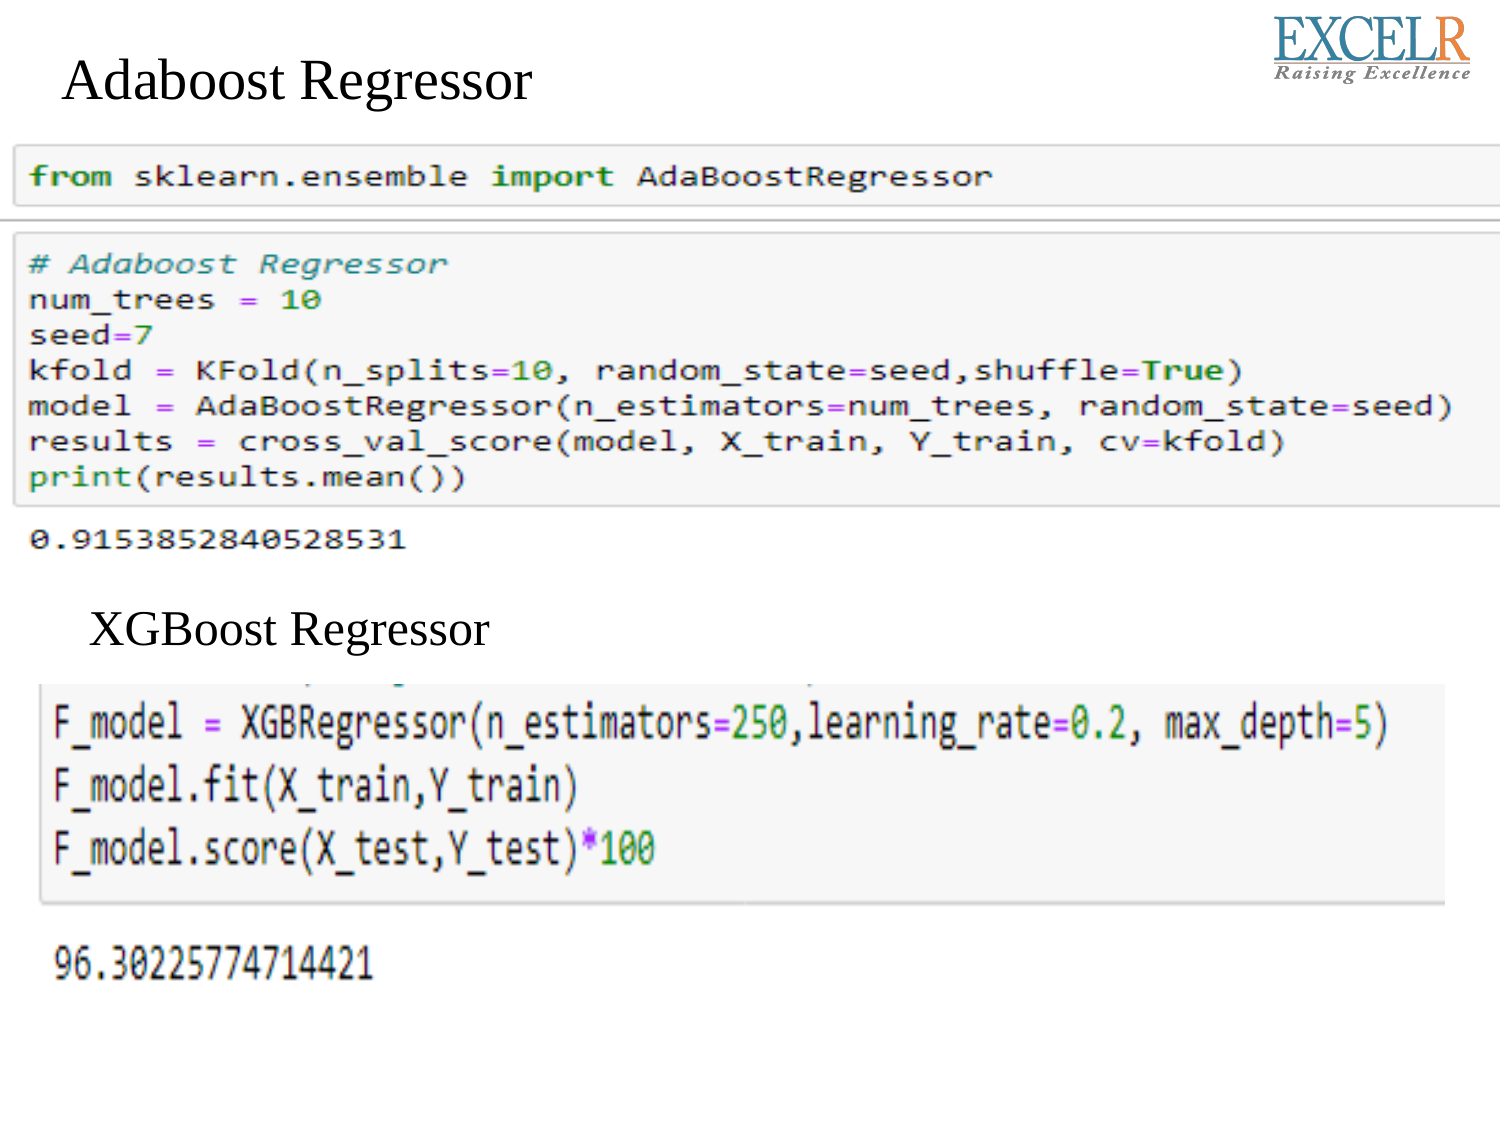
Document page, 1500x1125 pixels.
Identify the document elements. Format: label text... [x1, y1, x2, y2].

picture [30, 684, 1445, 1025]
text_box XGBoost Regressor [73, 587, 1000, 663]
picture [0, 127, 1500, 568]
picture [1274, 16, 1470, 85]
text_box Adaboost Regressor [47, 34, 1210, 119]
